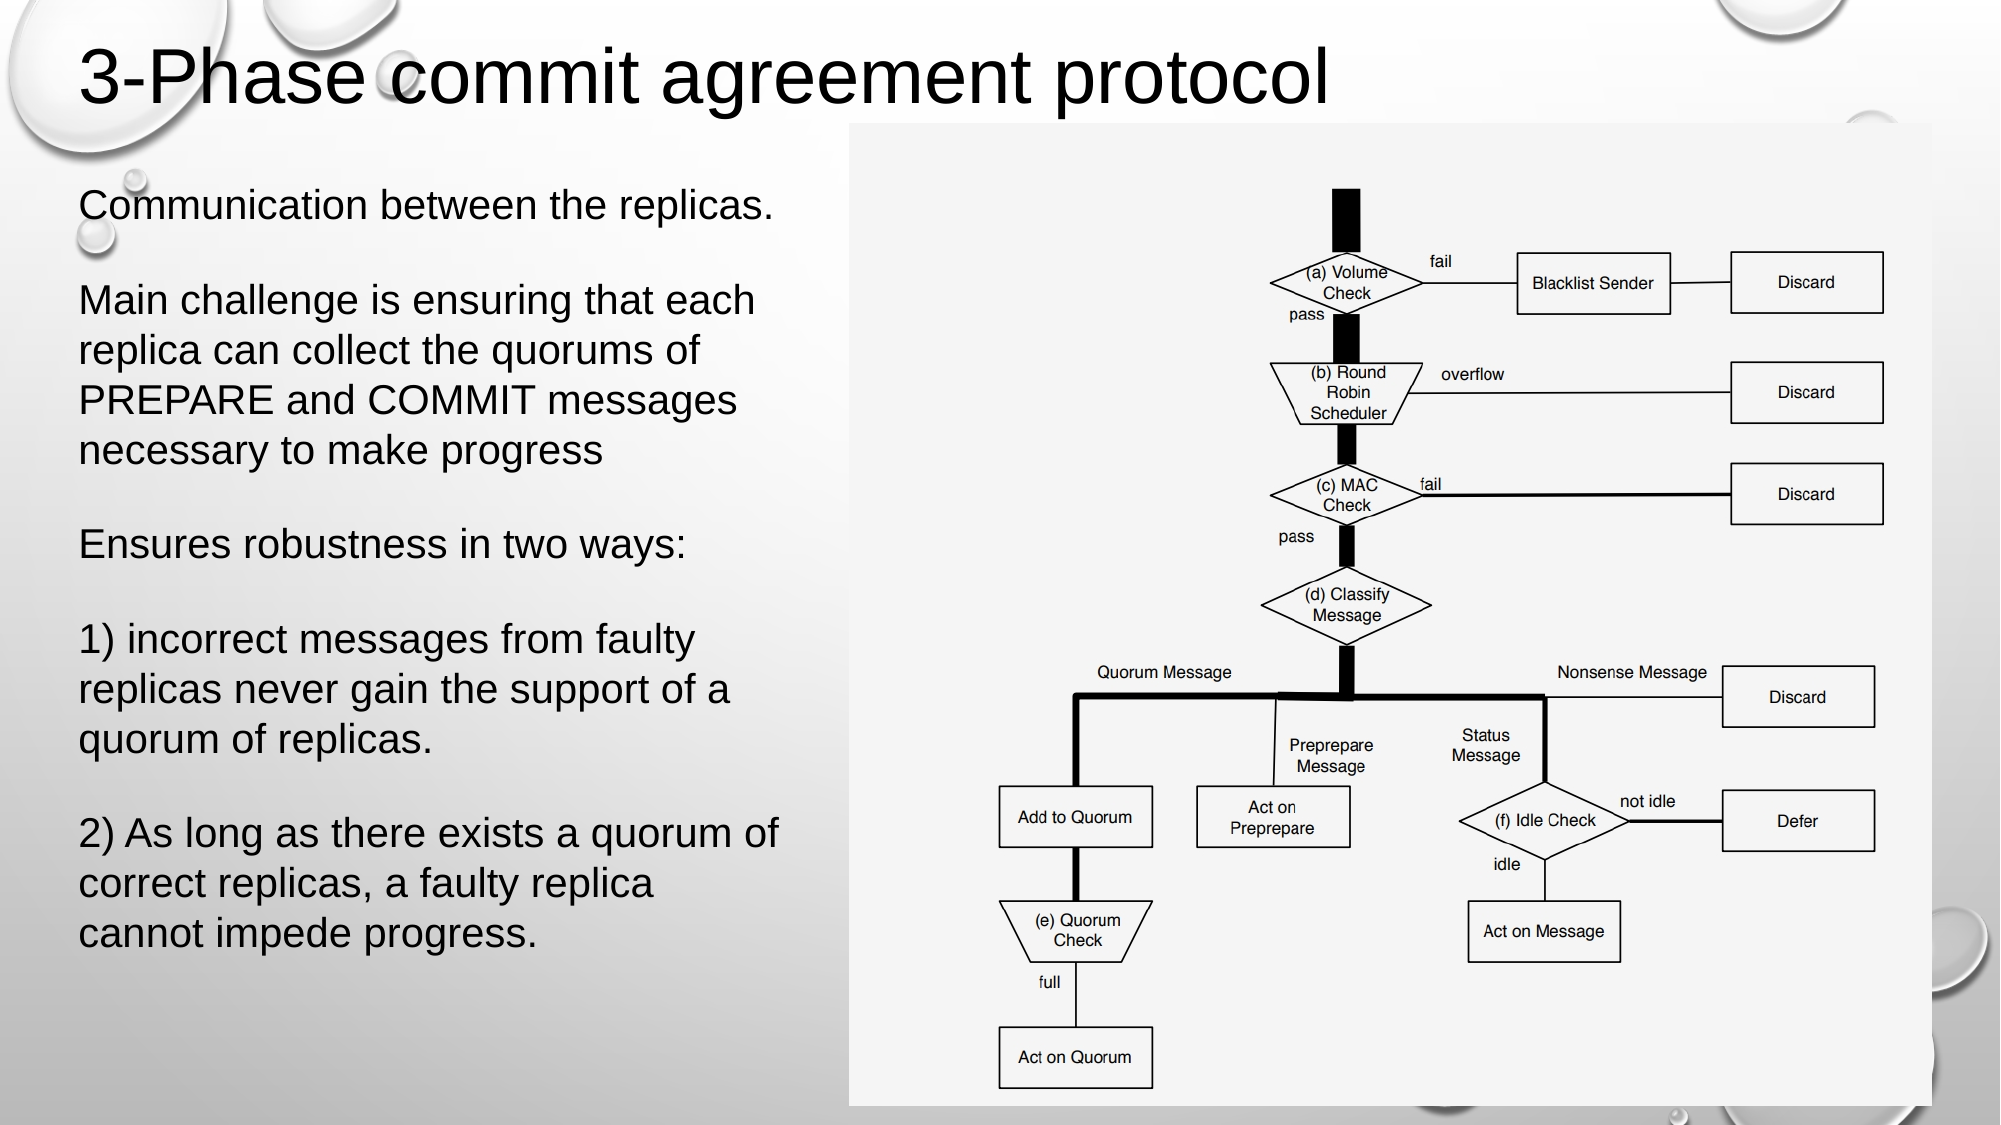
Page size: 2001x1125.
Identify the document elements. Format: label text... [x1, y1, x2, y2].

text_box 3-Phase commit agreement protocol [63, 6, 1928, 132]
text_box Communication between the replicas. Main challenge is ensuring that each replica can collect the quorums of PREPARE and COMMIT messages necessary to make progress Ensures robustness in two ways: 1) incorrect messages from faulty replicas never gain the support of a quorum of replicas. 2) As long as there exists a quorum of correct replicas, a faulty replica cannot impede progress. [63, 158, 800, 1125]
picture [0, 0, 2000, 1125]
